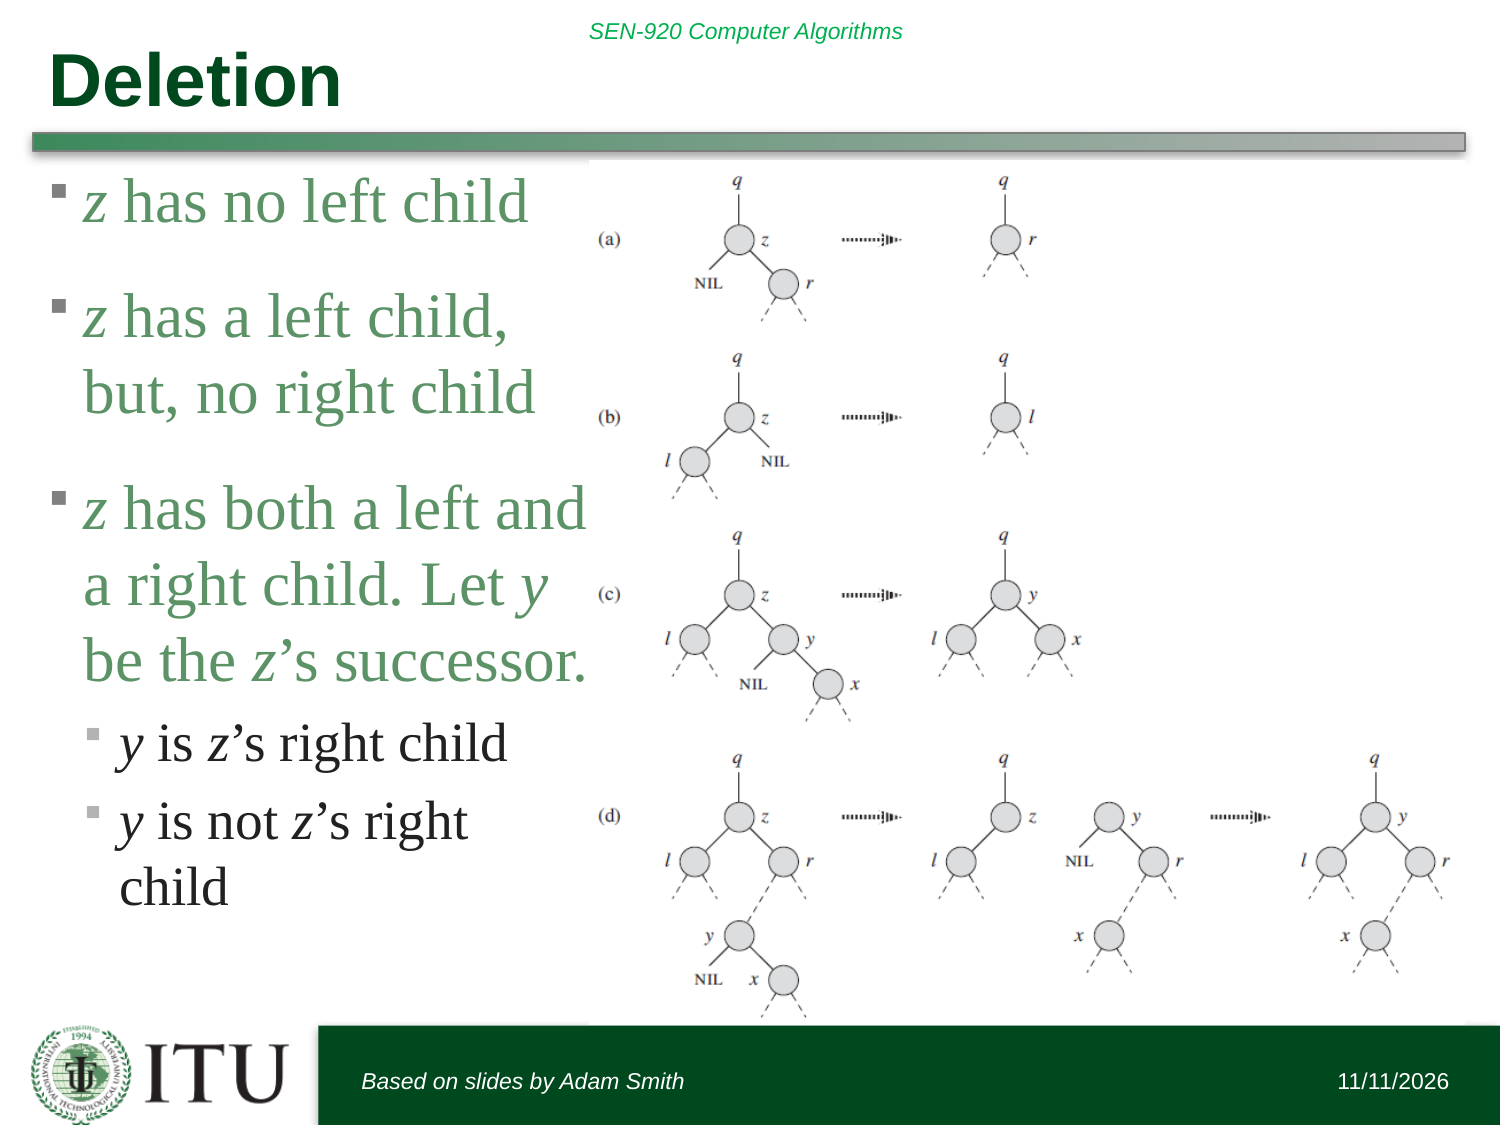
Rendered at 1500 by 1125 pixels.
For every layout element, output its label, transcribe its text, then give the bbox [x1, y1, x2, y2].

title Deletion [33, 24, 1465, 134]
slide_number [1114, 1050, 1465, 1111]
footer Based on slides by Adam Smith [346, 1050, 1038, 1111]
picture [588, 160, 1466, 1026]
list z has no left child z has a left child, but, no right child z has both a left and a right child. Let y be the z’s successor. y is z’s right child y is not z’s right child [33, 151, 609, 1005]
